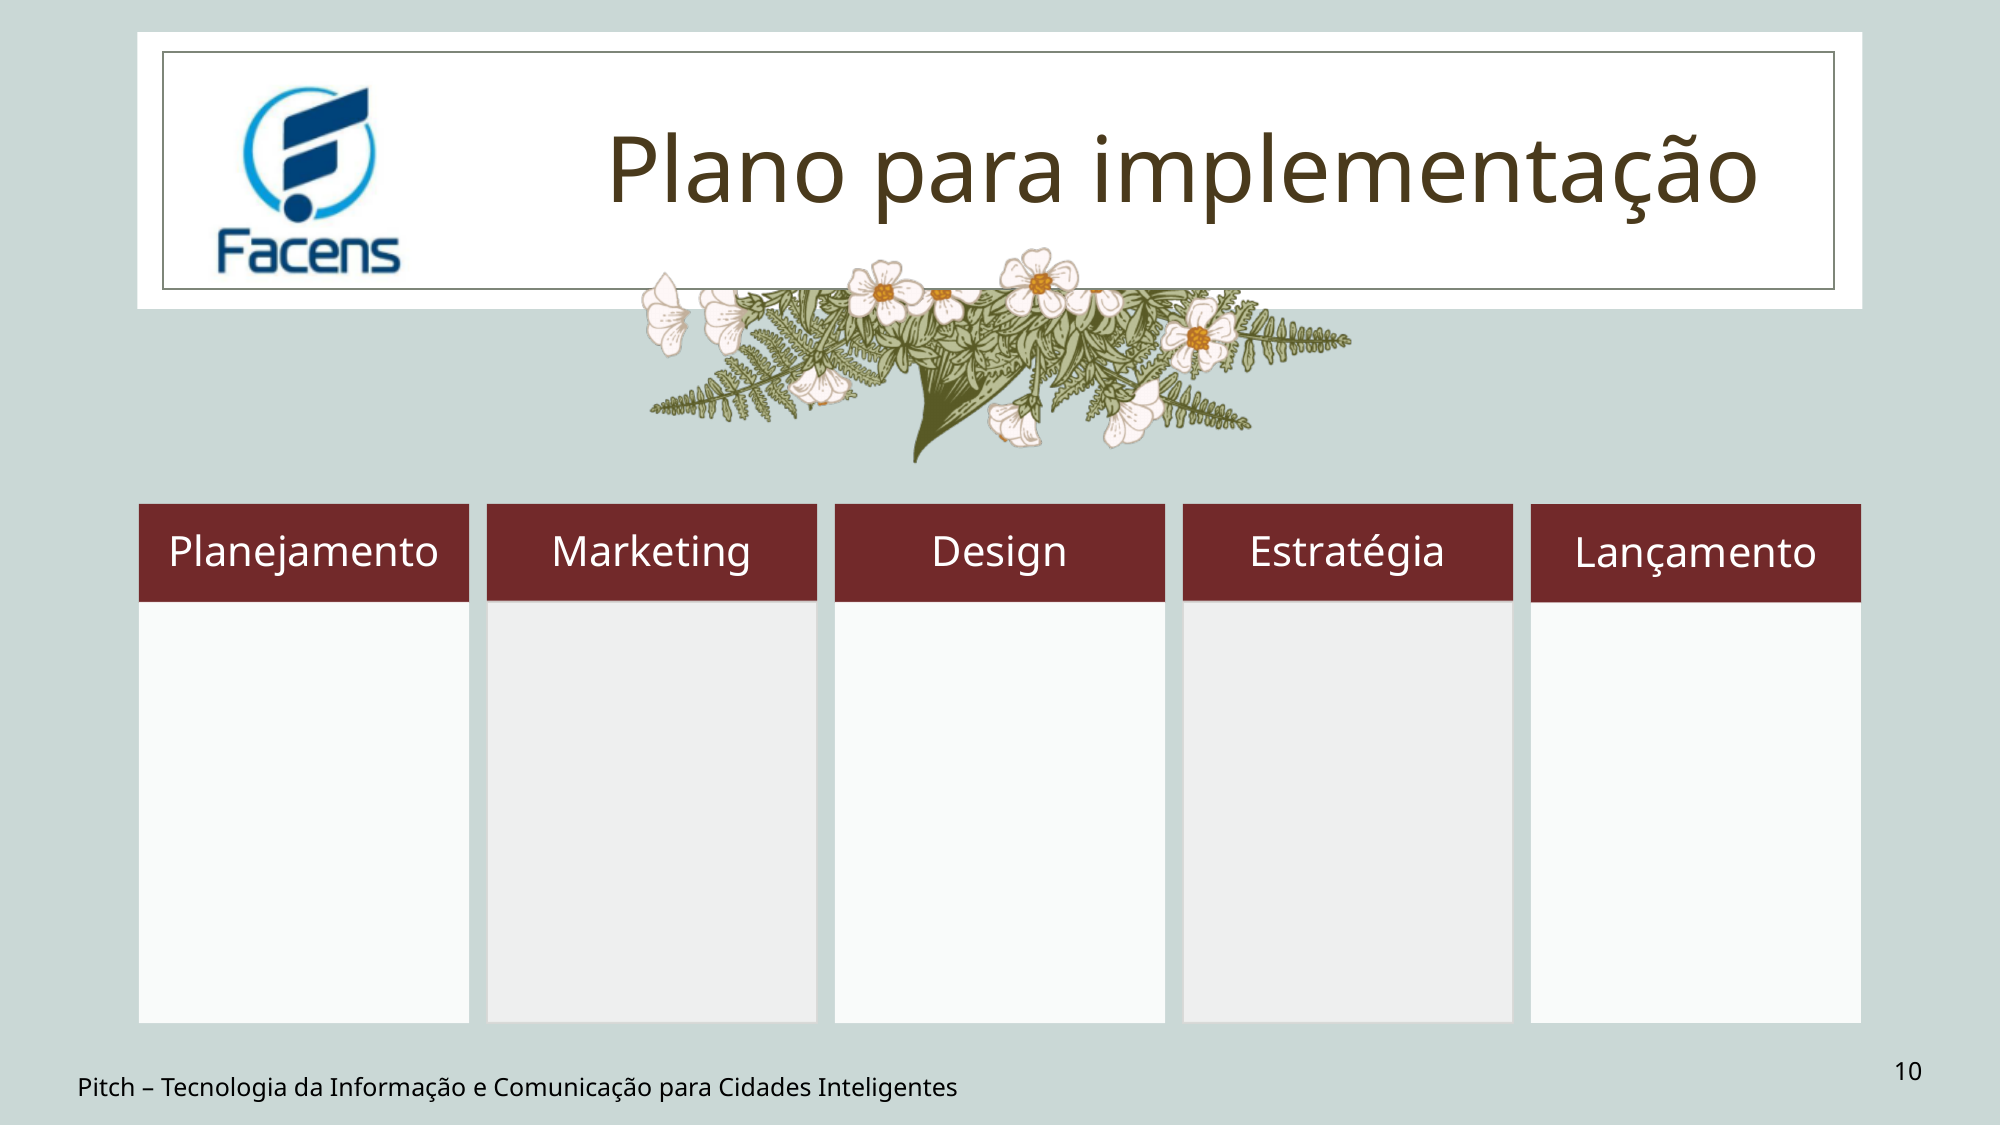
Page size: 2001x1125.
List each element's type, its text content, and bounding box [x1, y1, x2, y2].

slide_number ‹#› [1487, 1042, 1938, 1103]
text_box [138, 503, 1862, 1024]
picture [635, 266, 1361, 478]
picture [192, 79, 428, 286]
title Plano para implementação [504, 79, 1863, 266]
text_box Pitch – Tecnologia da Informação e Comunicação para Cidades Inteligentes [62, 1064, 1228, 1110]
